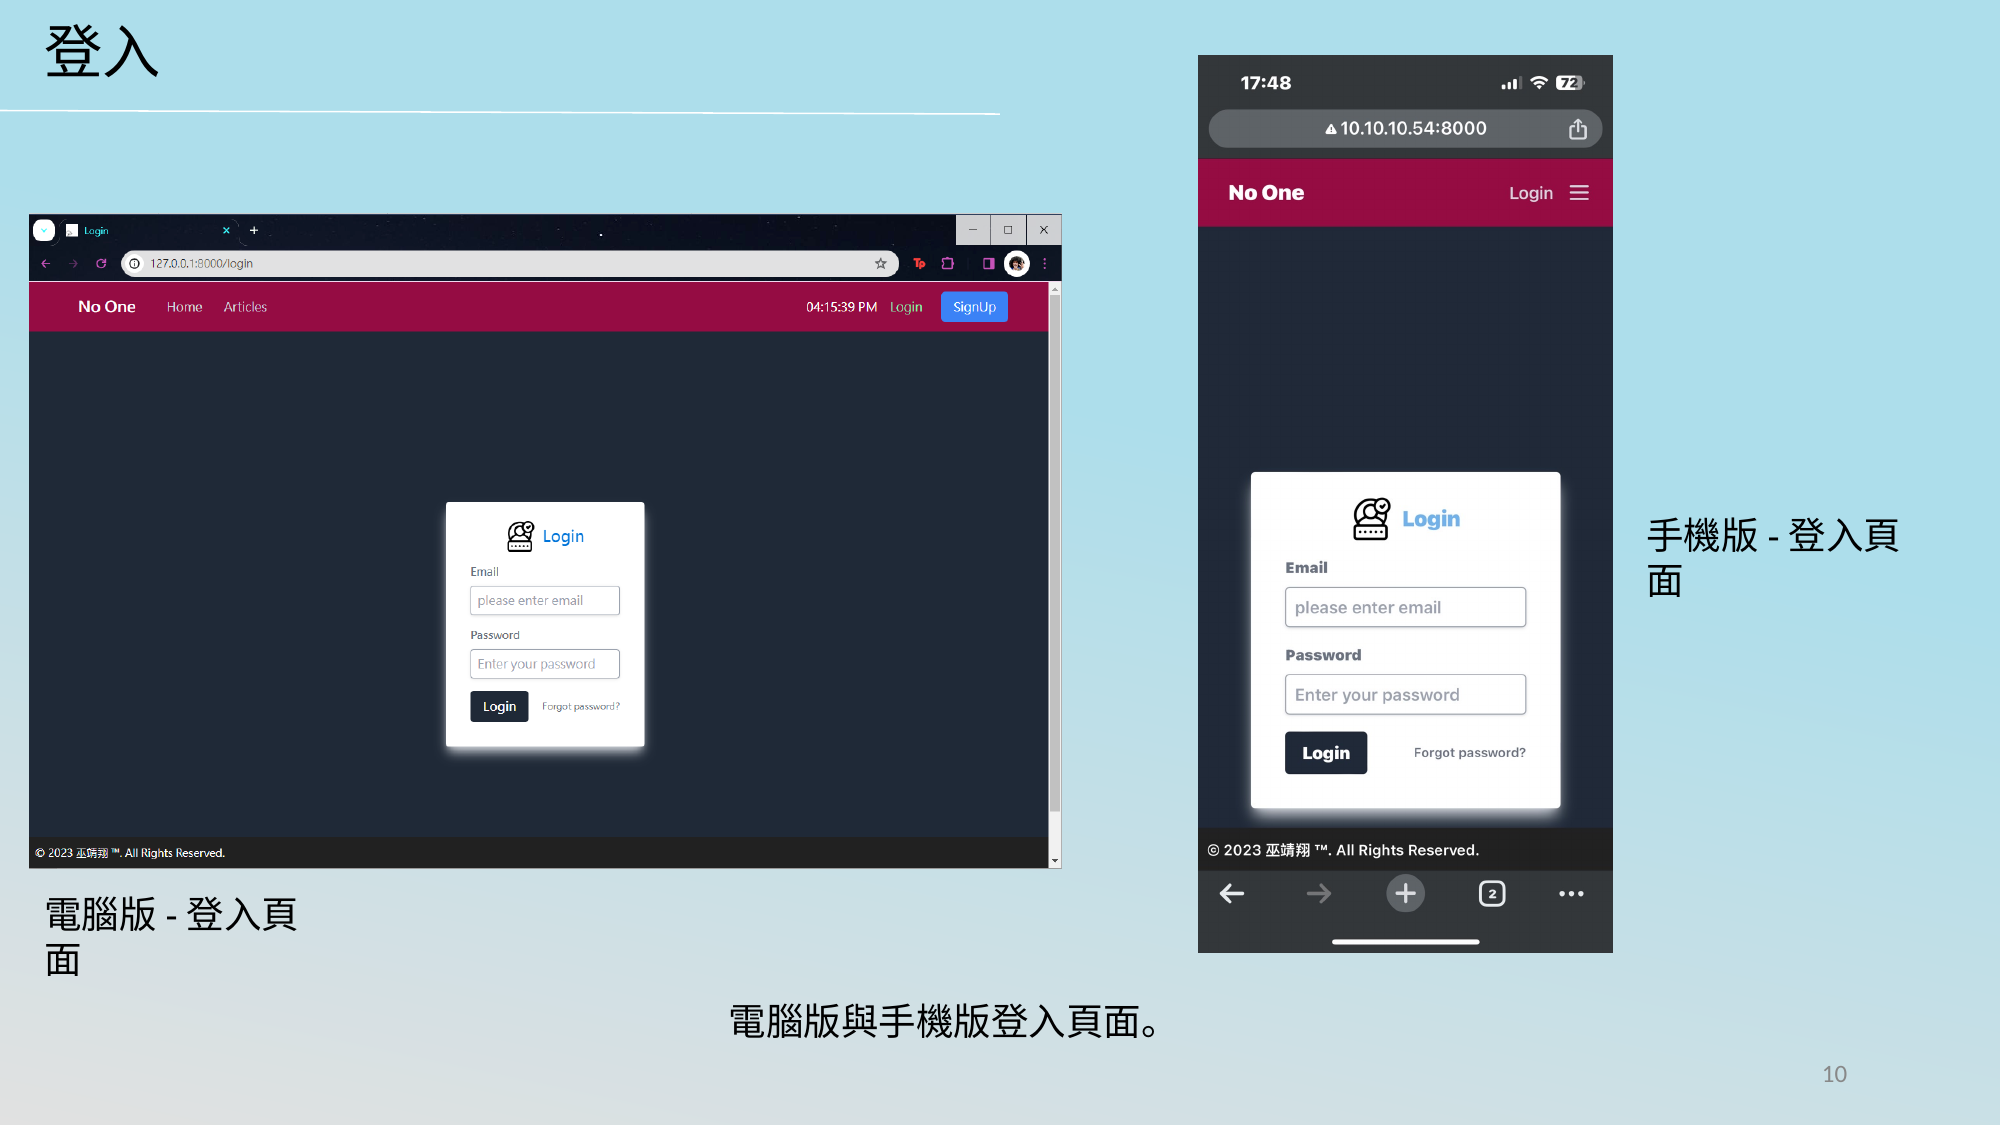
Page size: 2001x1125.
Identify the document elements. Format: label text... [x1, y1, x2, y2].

text_box 電腦版與手機版登入頁面。 [713, 990, 1199, 1051]
picture [29, 213, 1062, 870]
title 登入 [29, 0, 1755, 111]
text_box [0, 110, 1001, 115]
text_box 手機版-登入頁面 [1631, 505, 1939, 611]
text_box 電腦版-登入頁面 [29, 883, 337, 989]
slide_number ‹#› [1412, 1042, 1863, 1103]
picture [1198, 55, 1613, 953]
